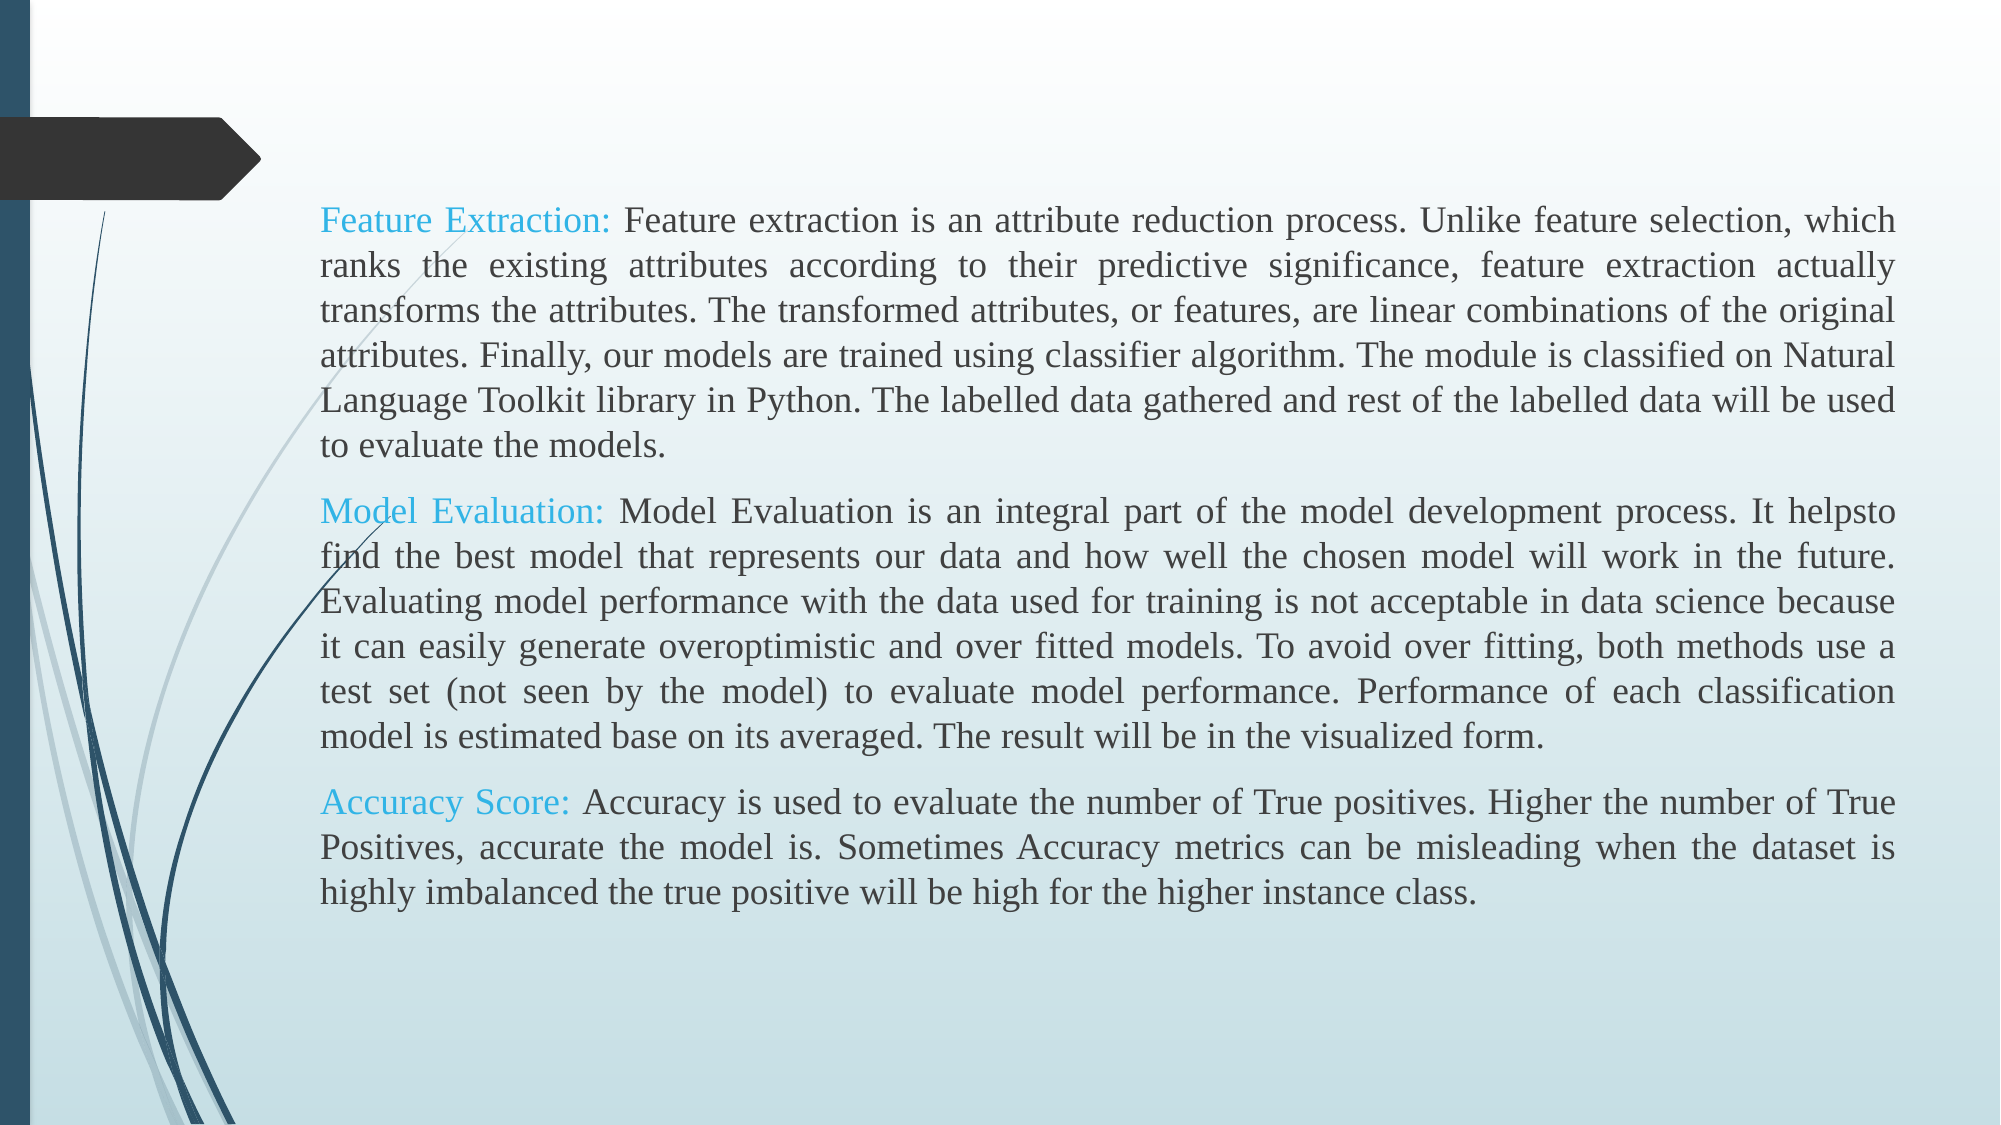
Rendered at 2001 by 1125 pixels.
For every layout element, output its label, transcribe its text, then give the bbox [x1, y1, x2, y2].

list Feature Extraction: Feature extraction is an attribute reduction process. Unlike feature selection, which ranks the existing attributes according to their predictive significance, feature extraction actually transforms the attributes. The transformed attributes, or features, are linear combinations of the original attributes. Finally, our models are trained using classifier algorithm. The module is classified on Natural Language Toolkit library in Python. The labelled data gathered and rest of the labelled data will be used to evaluate the models. Model Evaluation: Model Evaluation is an integral part of the model development process. It helpsto find the best model that represents our data and how well the chosen model will work in the future. Evaluating model performance with the data used for training is not acceptable in data science because it can easily generate overoptimistic and over fitted models. To avoid over fitting, both methods use a test set (not seen by the model) to evaluate model performance. Performance of each classification model is estimated base on its averaged. The result will be in the visualized form. Accuracy Score: Accuracy is used to evaluate the number of True positives. Higher the number of True Positives, accurate the model is. Sometimes Accuracy metrics can be misleading when the dataset is highly imbalanced the true positive will be high for the higher instance class. [305, 121, 1914, 1077]
